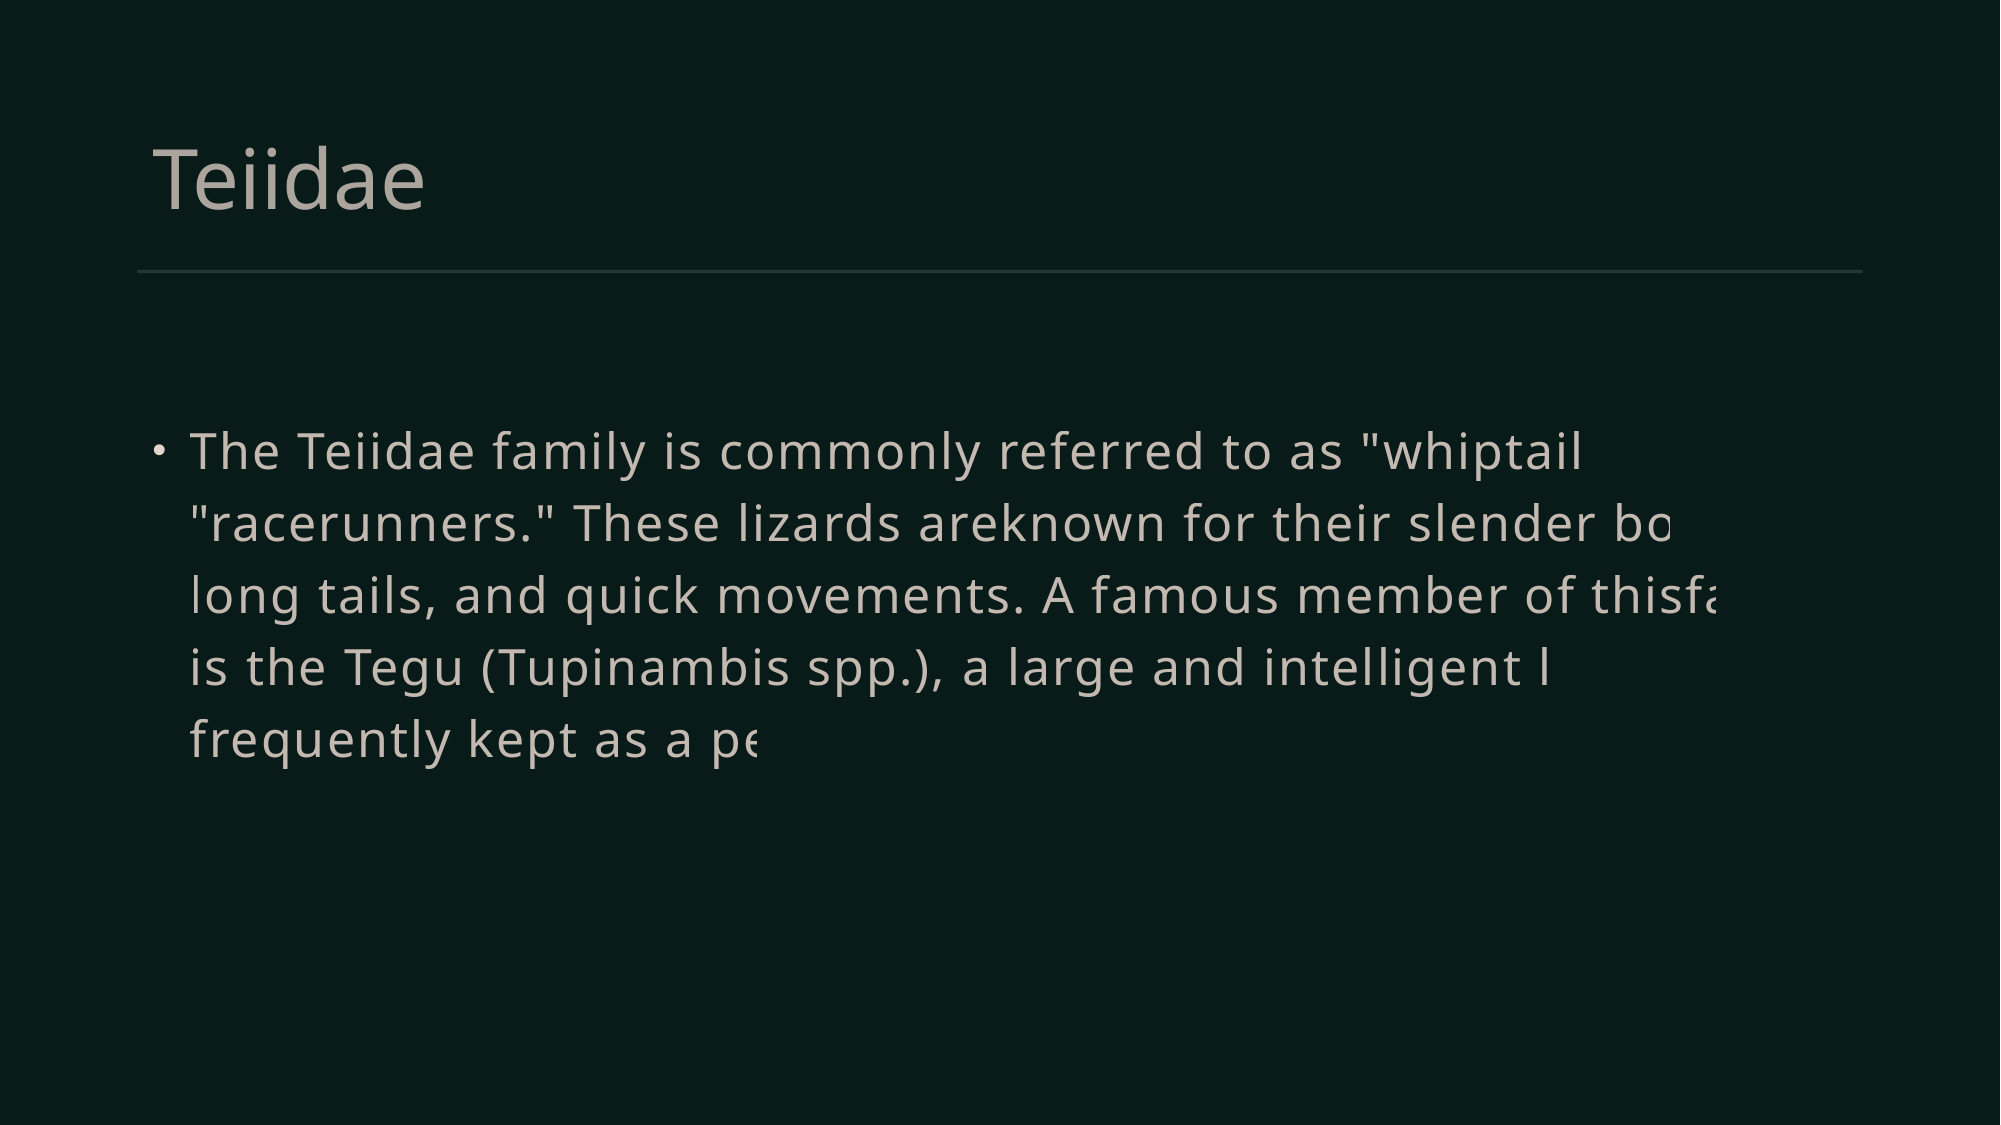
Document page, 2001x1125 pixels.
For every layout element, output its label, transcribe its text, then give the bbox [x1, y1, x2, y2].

title Teiidae [137, 108, 1863, 244]
list The Teiidae family is commonly referred to as "whiptails" or "racerunners." These lizards areknown for their slender bodies, long tails, and quick movements. A famous member of thisfamily is the Tegu (Tupinambis spp.), a large and intelligent lizard frequently kept as a pet. [137, 399, 1863, 982]
